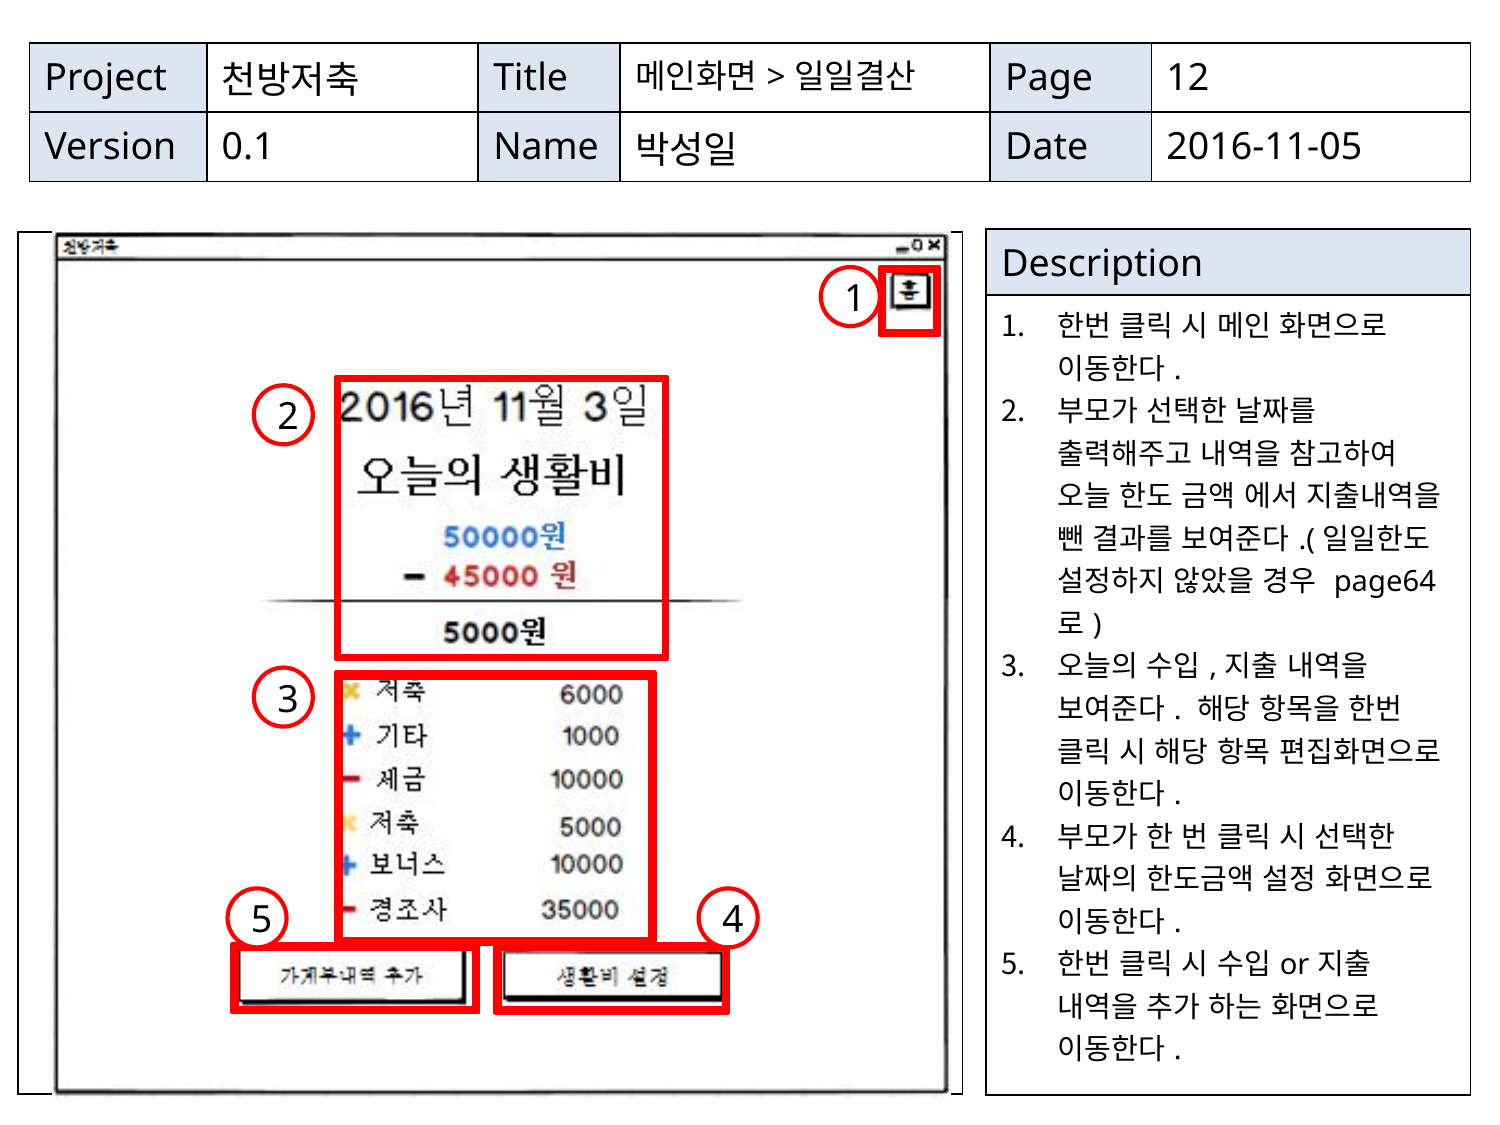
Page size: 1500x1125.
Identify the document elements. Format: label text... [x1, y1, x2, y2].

table_header 메인화면>일일결산 [621, 44, 989, 111]
table_header Page [991, 44, 1151, 111]
table_cell 한번 클릭 시 메인 화면으로 이동한다. 부모가 선택한 날짜를 출력해주고 내역을 참고하여 오늘 한도 금액 에서 지출내역을 뺀 결과를 보여준다.(일일한도 설정하지 않았을 경우 page64로) 오늘의 수입,지출 내역을 보여준다. 해당 항목을 한번 클릭 시 해당 항목 편집화면으로 이동한다. 부모가 한 번 클릭 시 선택한 날짜의 한도금액 설정 화면으로 이동한다. 한번 클릭 시 수입or지출 내역을 추가 하는 화면으로 이동한다. [987, 296, 1470, 1094]
table_cell Date [991, 113, 1151, 181]
picture [51, 231, 951, 1098]
table_cell Name [479, 113, 619, 181]
table_header [955, 233, 962, 1093]
table_cell Version [30, 113, 206, 181]
table_header Project [30, 44, 206, 111]
table_header 12 [1152, 44, 1470, 111]
table_cell 2016-11-05 [1152, 113, 1470, 181]
table_header [19, 233, 48, 1093]
table_header 천방저축 [208, 44, 477, 111]
table_cell 박성일 [621, 113, 989, 181]
table_header Description [987, 230, 1470, 294]
table_cell 0.1 [208, 113, 477, 181]
table_header Title [479, 44, 619, 111]
